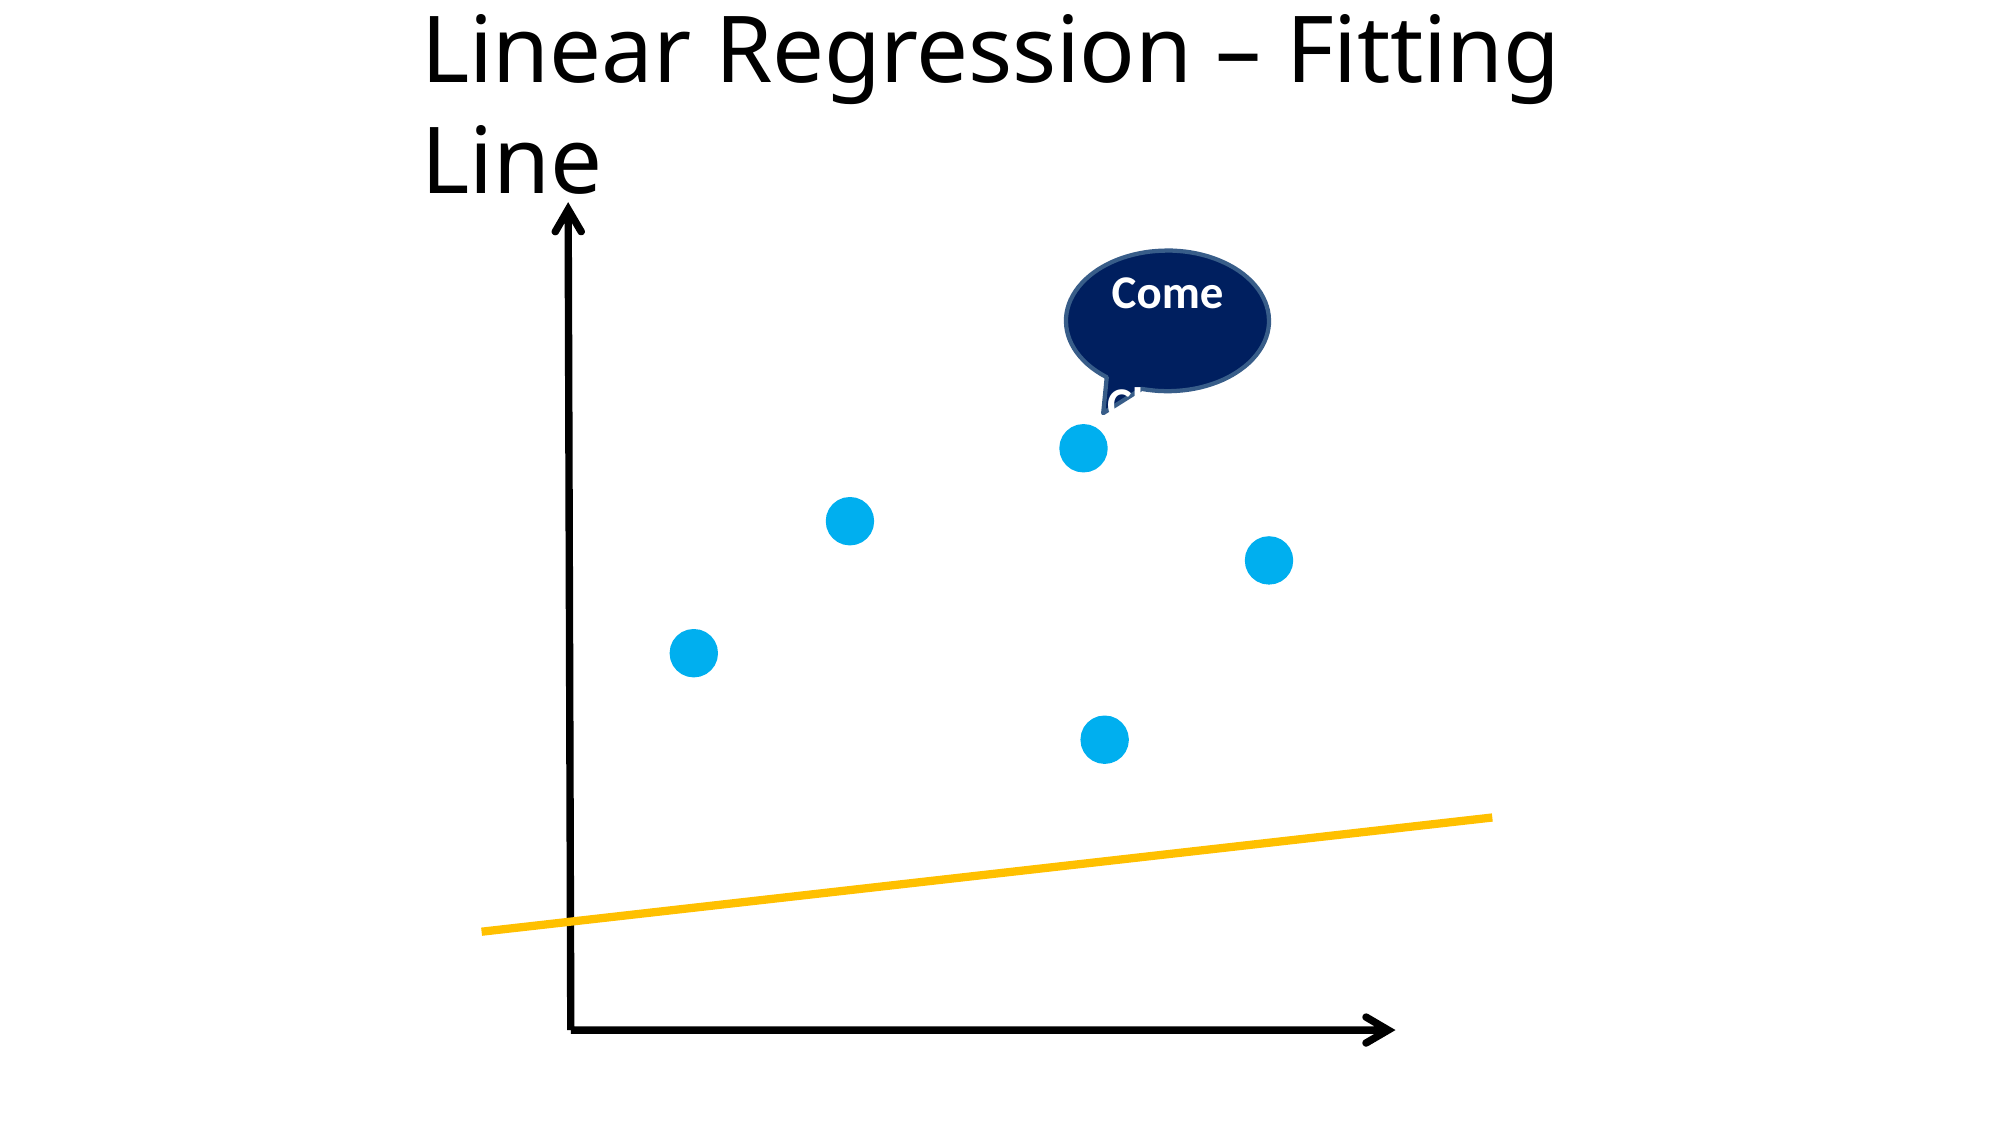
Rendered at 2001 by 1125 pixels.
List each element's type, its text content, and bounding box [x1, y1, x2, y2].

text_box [478, 202, 1496, 1047]
title Linear Regression – Fitting Line [419, 0, 1581, 212]
